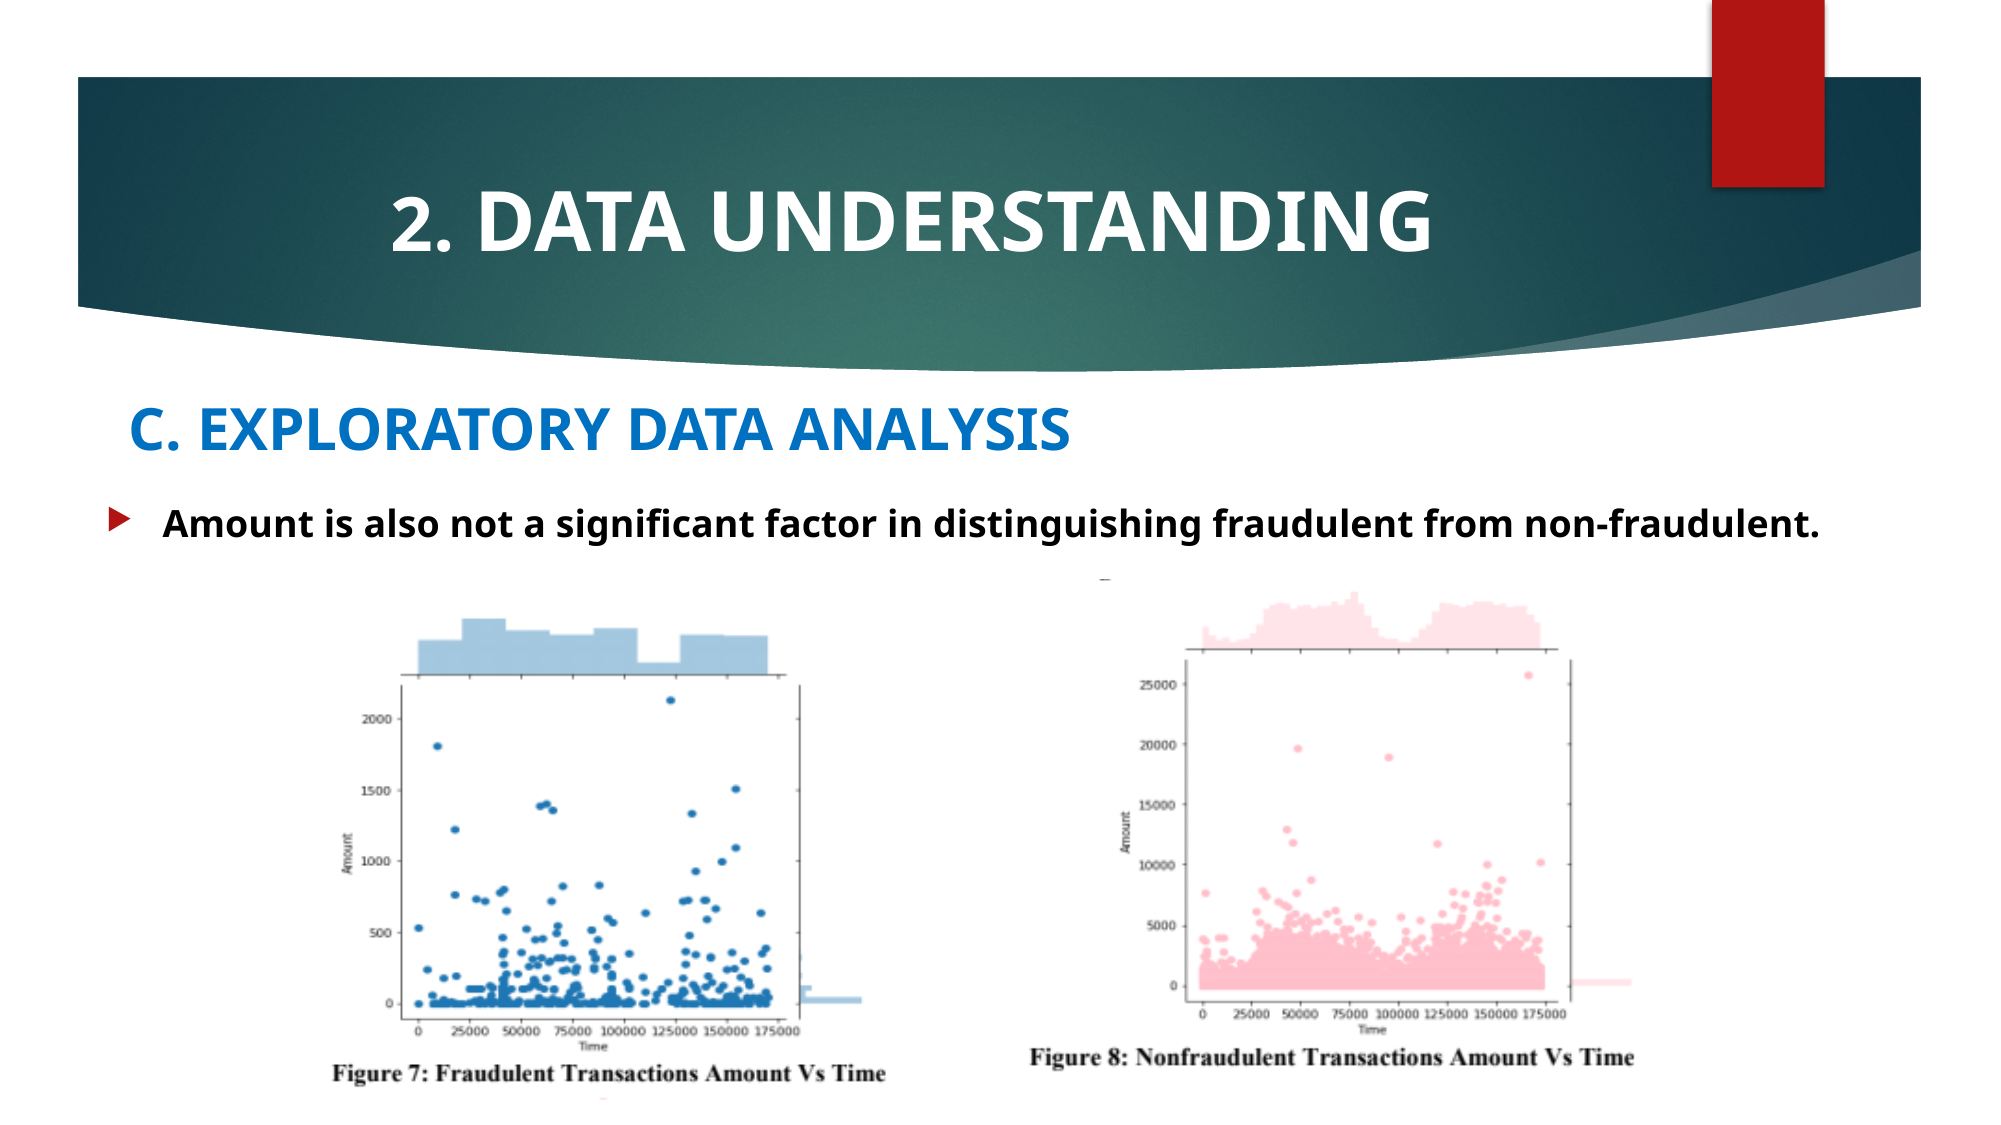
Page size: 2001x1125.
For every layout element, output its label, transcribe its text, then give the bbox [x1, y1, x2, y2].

list Amount is also not a significant factor in distinguishing fraudulent from non-fraudulent. [91, 492, 1909, 1125]
picture [318, 562, 897, 1101]
picture [1000, 579, 1638, 1078]
text_box C. EXPLORATORY DATA ANALYSIS [113, 384, 1102, 470]
title 2. DATA UNDERSTANDING [189, 159, 1638, 276]
